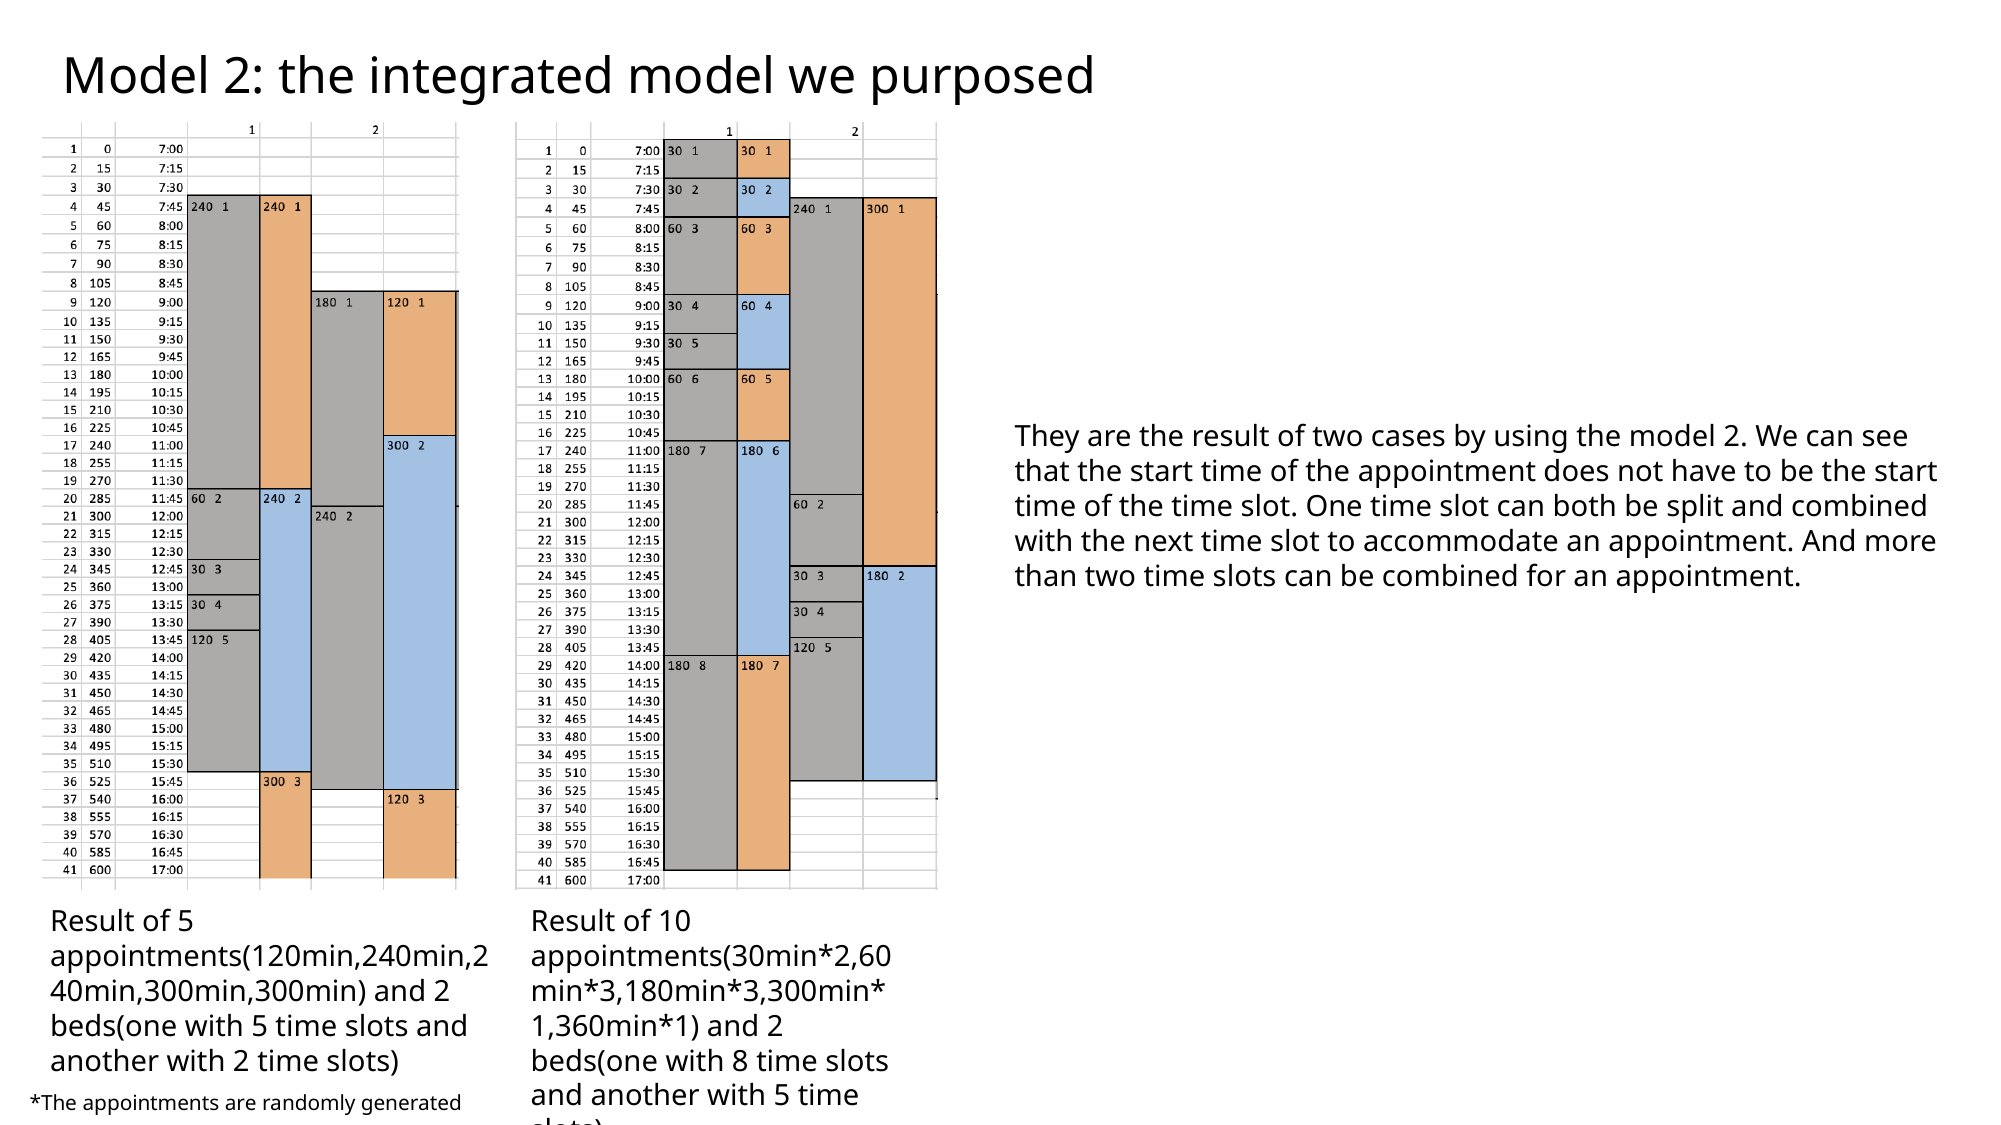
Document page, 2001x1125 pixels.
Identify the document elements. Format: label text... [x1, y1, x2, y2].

text_box They are the result of two cases by using the model 2. We can see that the start time of the appointment does not have to be the start time of the time slot. One time slot can both be split and combined with the next time slot to accommodate an appointment. And more than two time slots can be combined for an appointment. [999, 409, 1969, 600]
text_box Result of 5 appointments(120min,240min,240min,300min,300min) and 2 beds(one with 5 time slots and another with 2 time slots) [35, 894, 505, 1082]
text_box *The appointments are randomly generated [14, 1082, 515, 1122]
text_box Model 2: the integrated model we purposed [35, 35, 1226, 111]
picture [515, 121, 938, 890]
picture [41, 121, 460, 890]
text_box Result of 10 appointments(30min*2,60min*3,180min*3,300min*1,360min*1) and 2 beds(one with 8 time slots and another with 5 time slots) [515, 894, 909, 1125]
